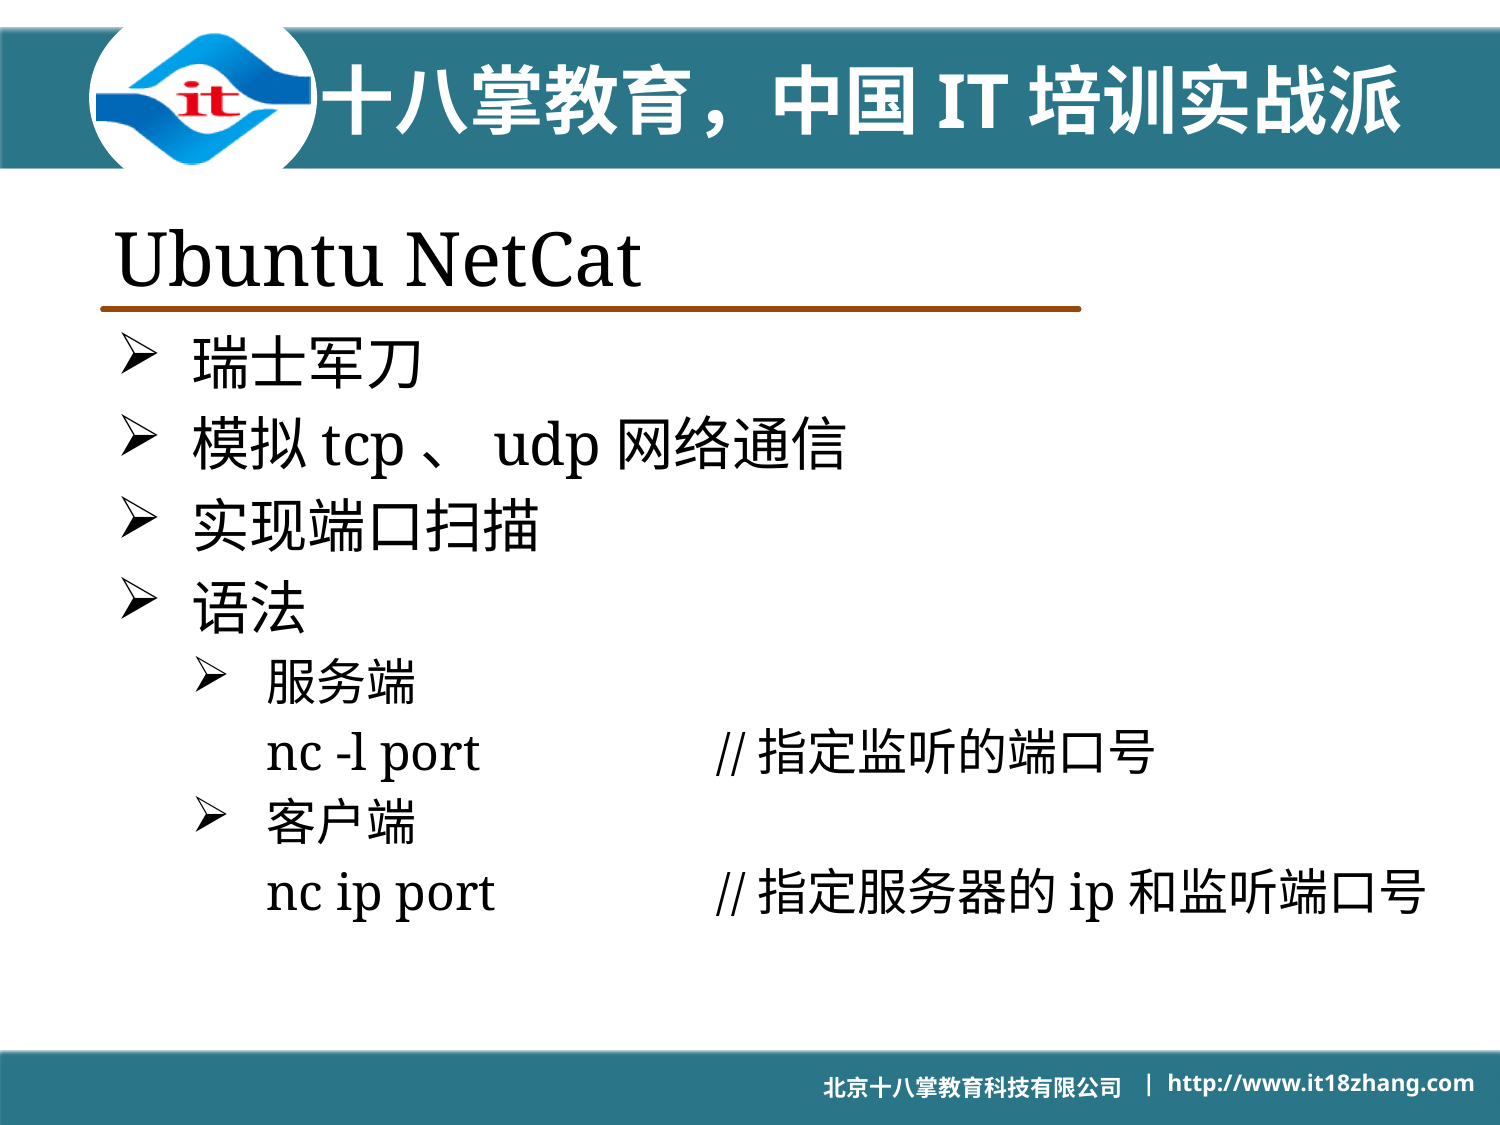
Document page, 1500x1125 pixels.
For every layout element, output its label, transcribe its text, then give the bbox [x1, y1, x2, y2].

title Ubuntu NetCat [100, 204, 1424, 303]
list 瑞士军刀 模拟tcp、udp网络通信 实现端口扫描 语法 服务端 nc -l port //指定监听的端口号 客户端 nc ip port //指定服务器的ip和监听端口号 [101, 318, 1471, 1035]
picture [96, 33, 311, 165]
